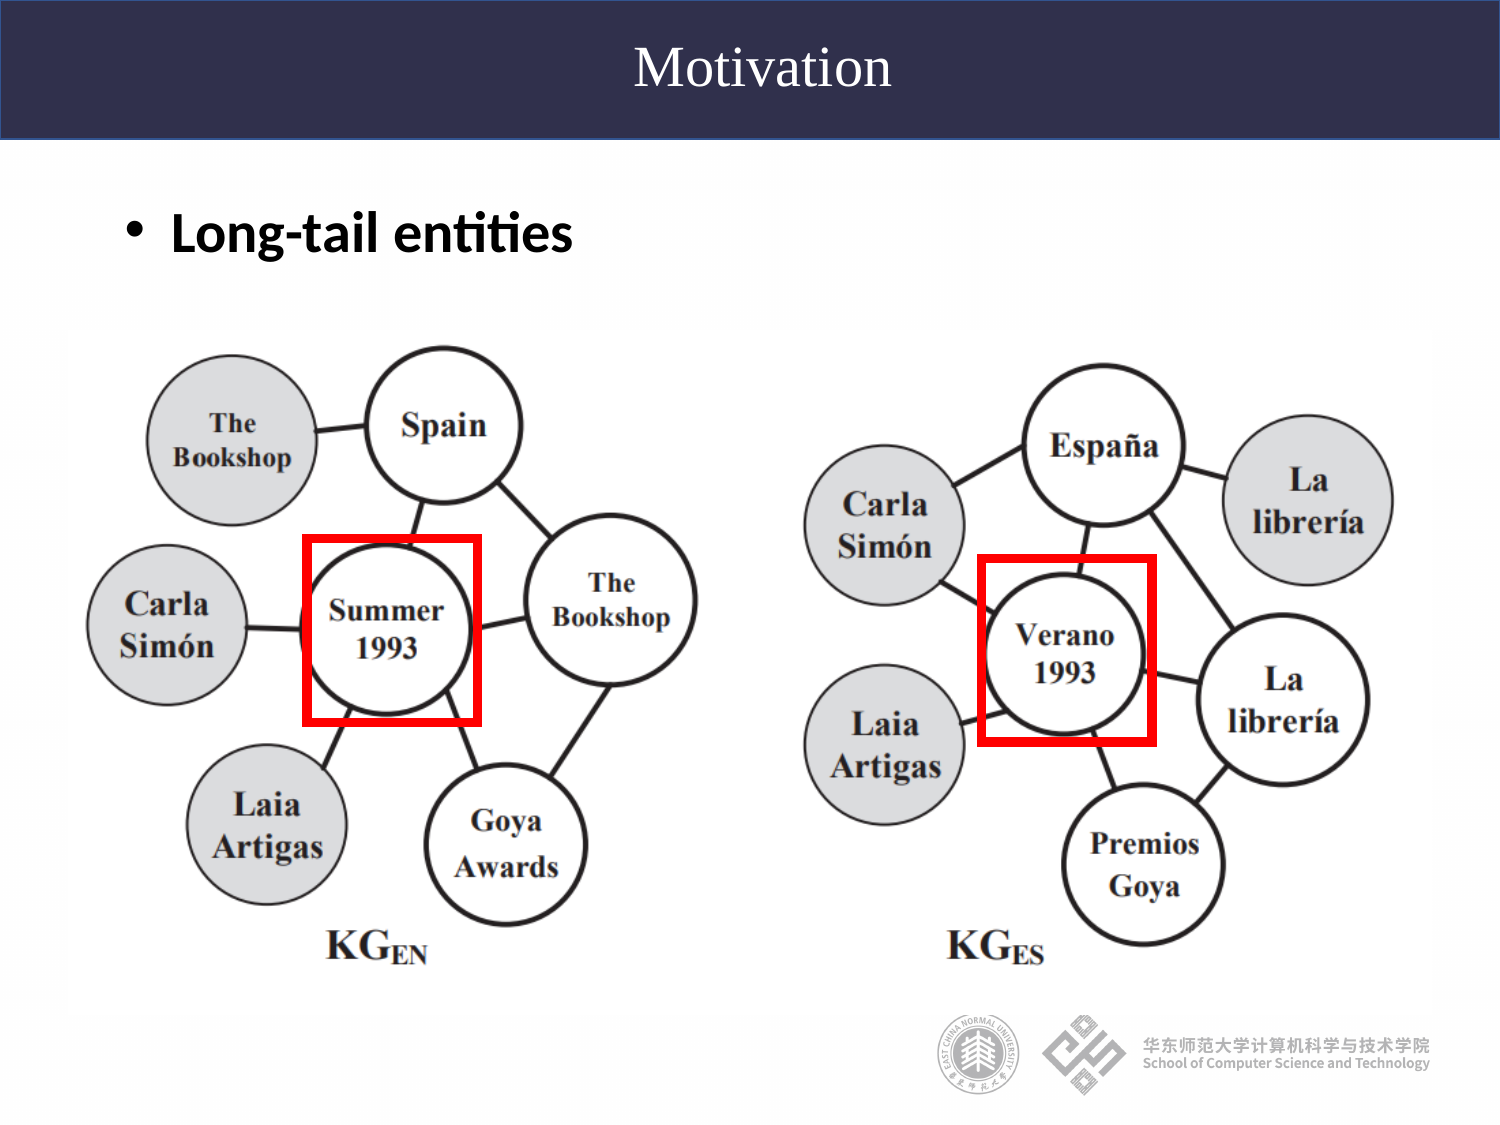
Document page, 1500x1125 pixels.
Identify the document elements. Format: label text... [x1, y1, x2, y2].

text_box [0, 0, 1500, 140]
text_box Motivation [77, 21, 1449, 106]
picture [0, 140, 1500, 1125]
text_box Long-tail entities [109, 186, 675, 272]
